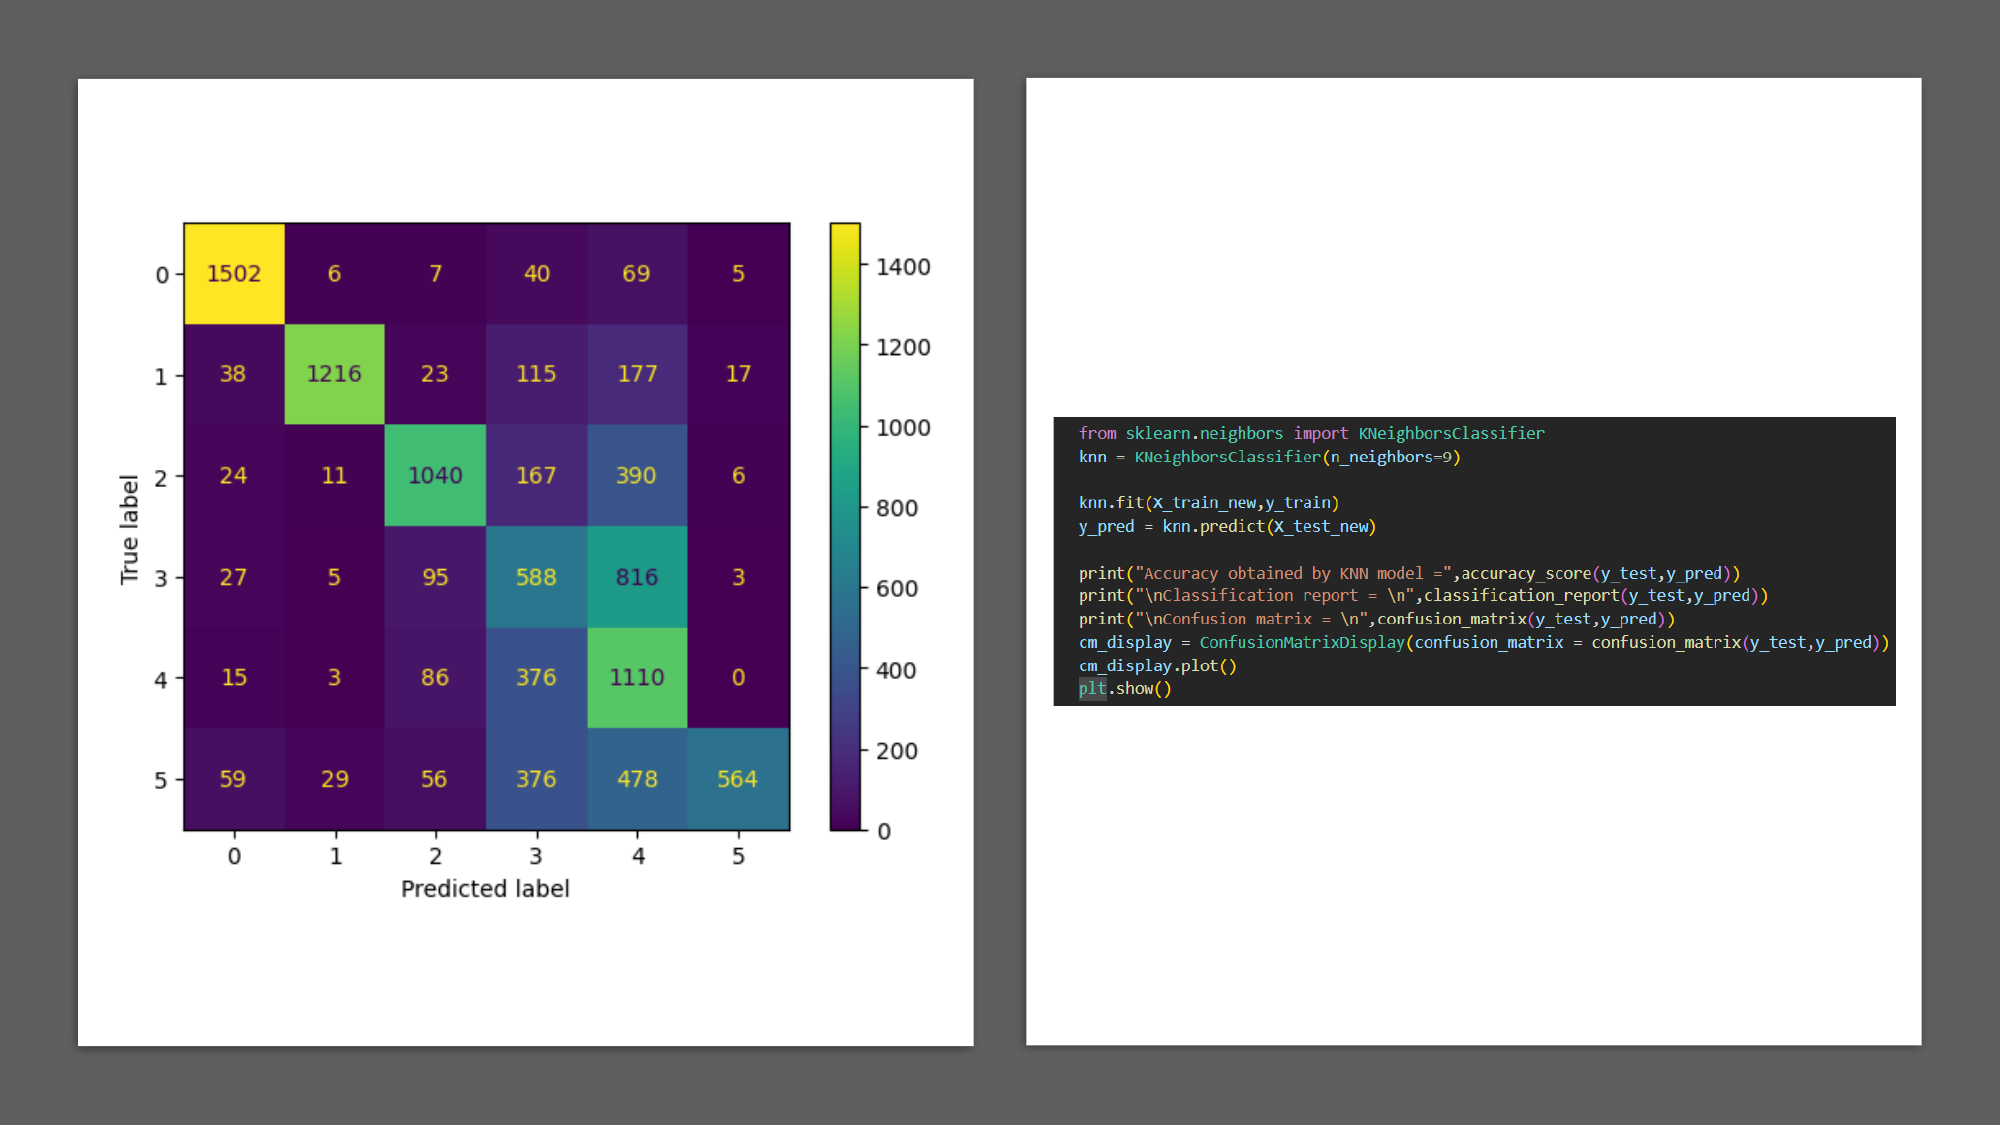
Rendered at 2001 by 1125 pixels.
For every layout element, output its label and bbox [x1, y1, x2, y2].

picture [1053, 417, 1897, 706]
picture [105, 208, 949, 917]
text_box [1025, 76, 1923, 1047]
text_box [77, 77, 975, 1048]
text_box [0, 0, 2000, 1125]
